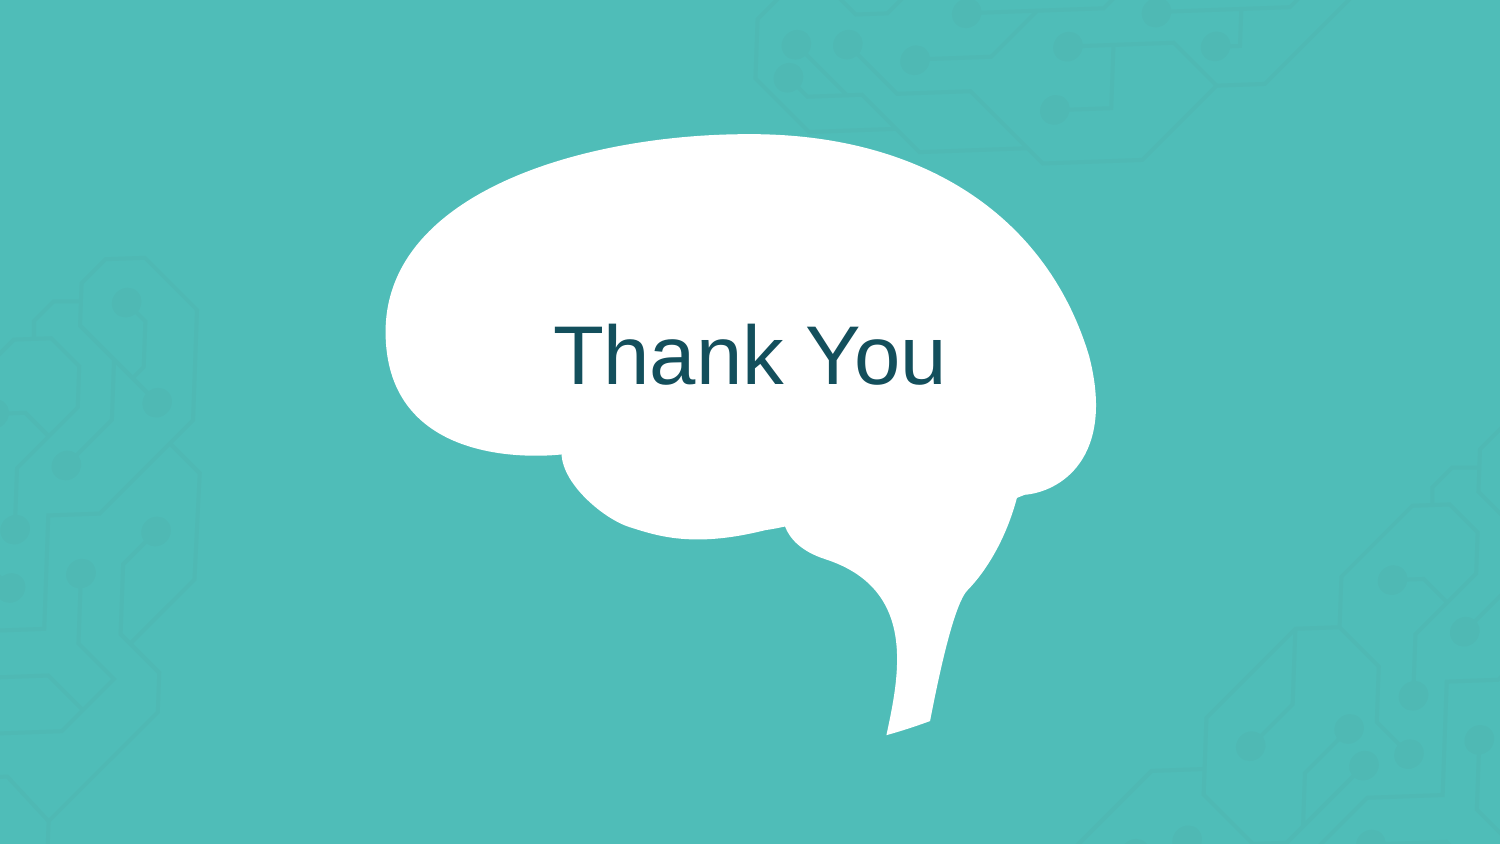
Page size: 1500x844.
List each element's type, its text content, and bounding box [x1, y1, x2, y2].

text_box [385, 134, 1097, 736]
text_box Thank You [497, 271, 1003, 417]
